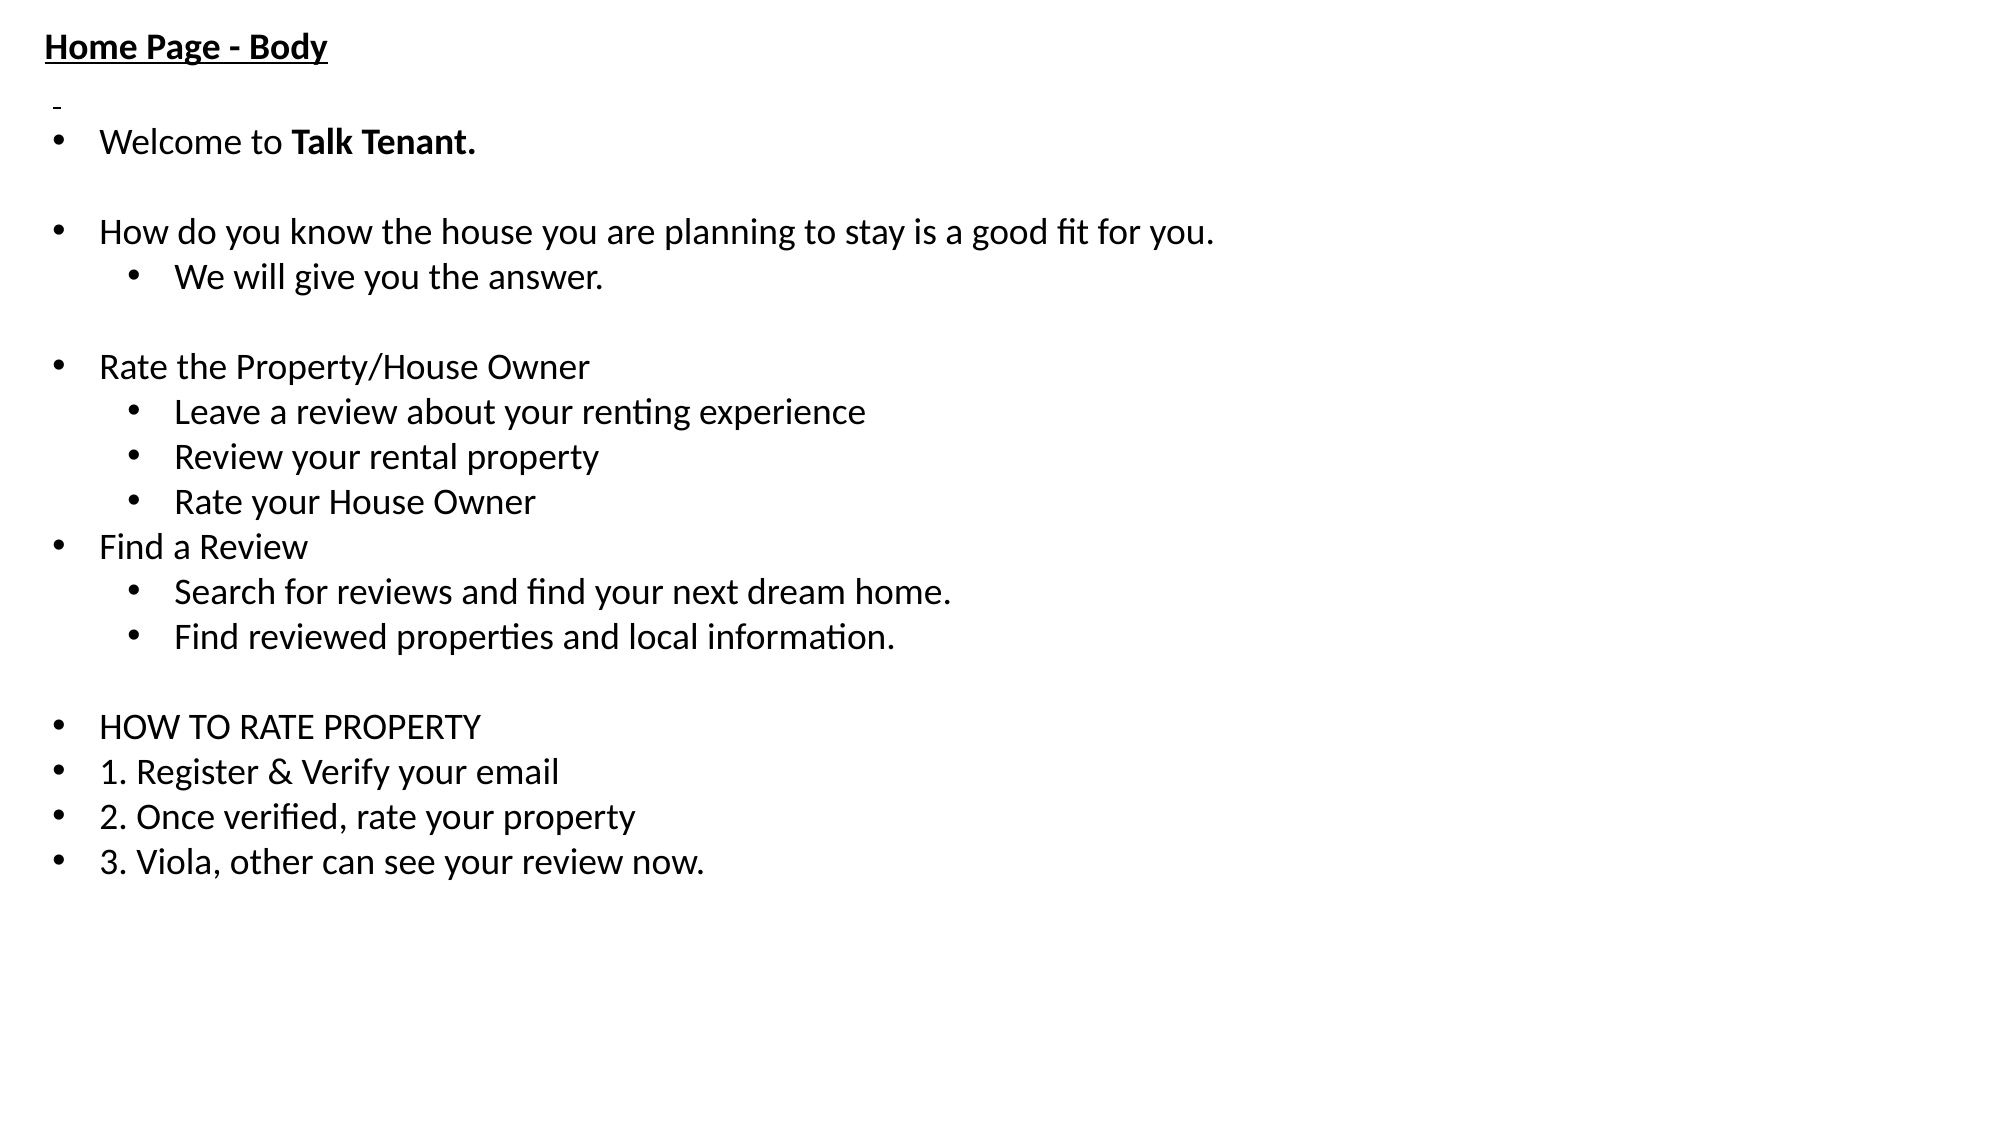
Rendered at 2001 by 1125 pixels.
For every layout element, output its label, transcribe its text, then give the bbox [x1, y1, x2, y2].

text_box Welcome to Talk Tenant. How do you know the house you are planning to stay is a good fit for you. We will give you the answer. Rate the Property/House Owner Leave a review about your renting experience Review your rental property Rate your House Owner Find a Review Search for reviews and find your next dream home. Find reviewed properties and local information. HOW TO RATE PROPERTY 1. Register & Verify your email 2. Once verified, rate your property 3. Viola, other can see your review now. [37, 109, 1508, 1115]
text_box Home Page - Body [29, 14, 1902, 120]
